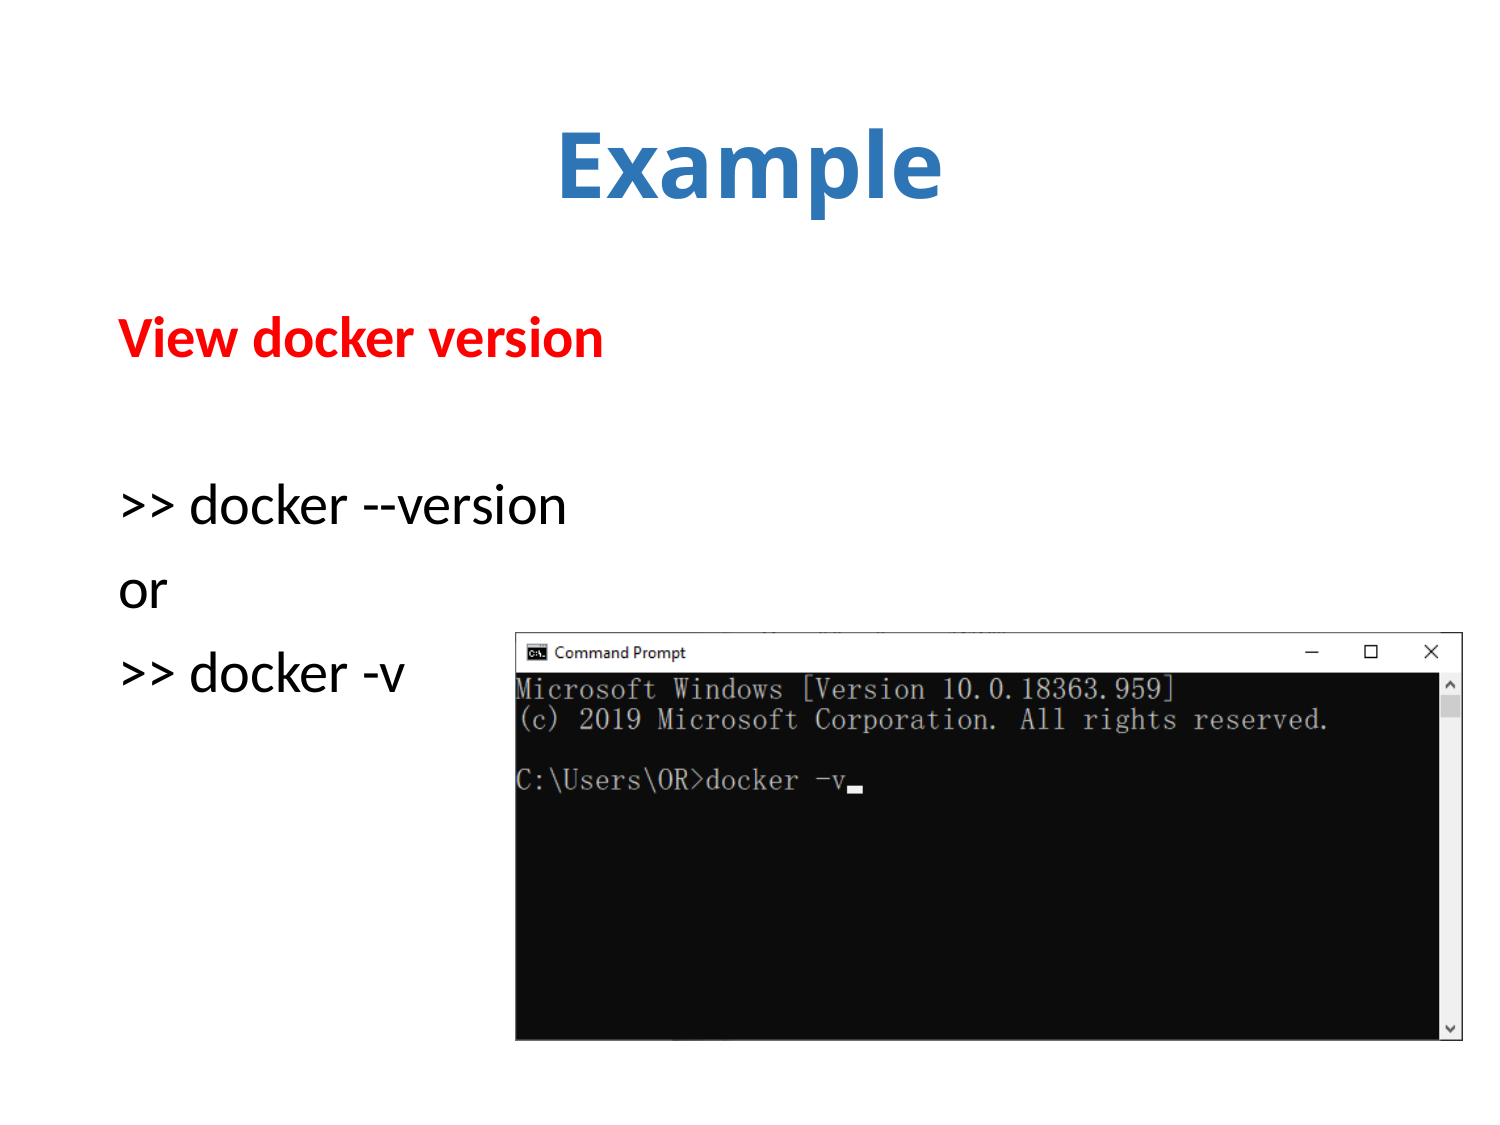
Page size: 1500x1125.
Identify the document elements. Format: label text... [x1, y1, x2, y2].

picture [515, 632, 1463, 1041]
title Example [103, 59, 1397, 278]
list View docker version >> docker --version or >> docker -v [103, 299, 1397, 1014]
